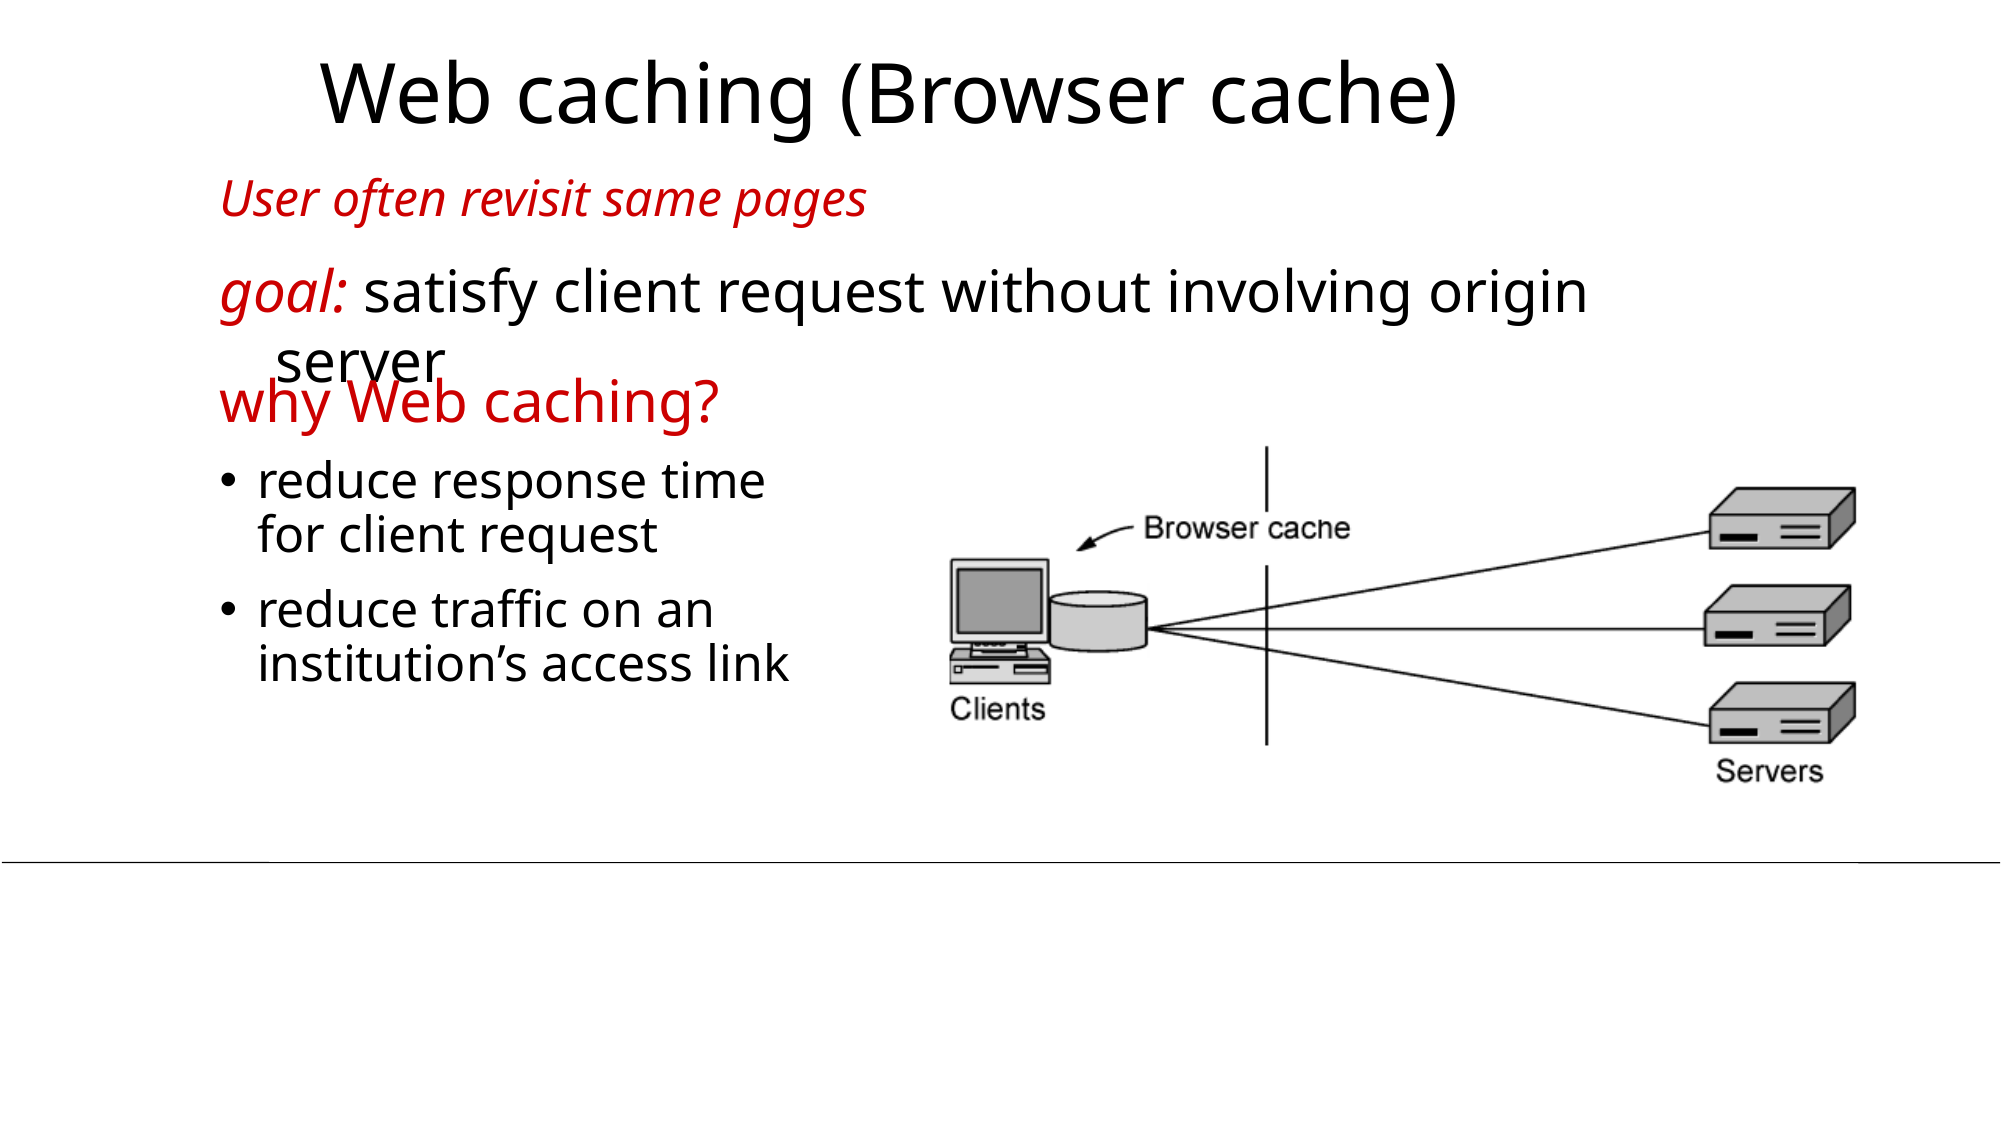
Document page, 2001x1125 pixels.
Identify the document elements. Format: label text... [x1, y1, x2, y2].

text_box User often revisit same pages [204, 168, 1033, 246]
title Web caching (Browser cache) [304, 38, 1580, 155]
picture [942, 437, 1875, 799]
text_box goal: satisfy client request without involving origin server [204, 246, 1640, 345]
text_box User often revisit same pages [204, 345, 1033, 1068]
text_box why Web caching? reduce response time for client request reduce traffic on an institution’s access link [204, 364, 813, 896]
